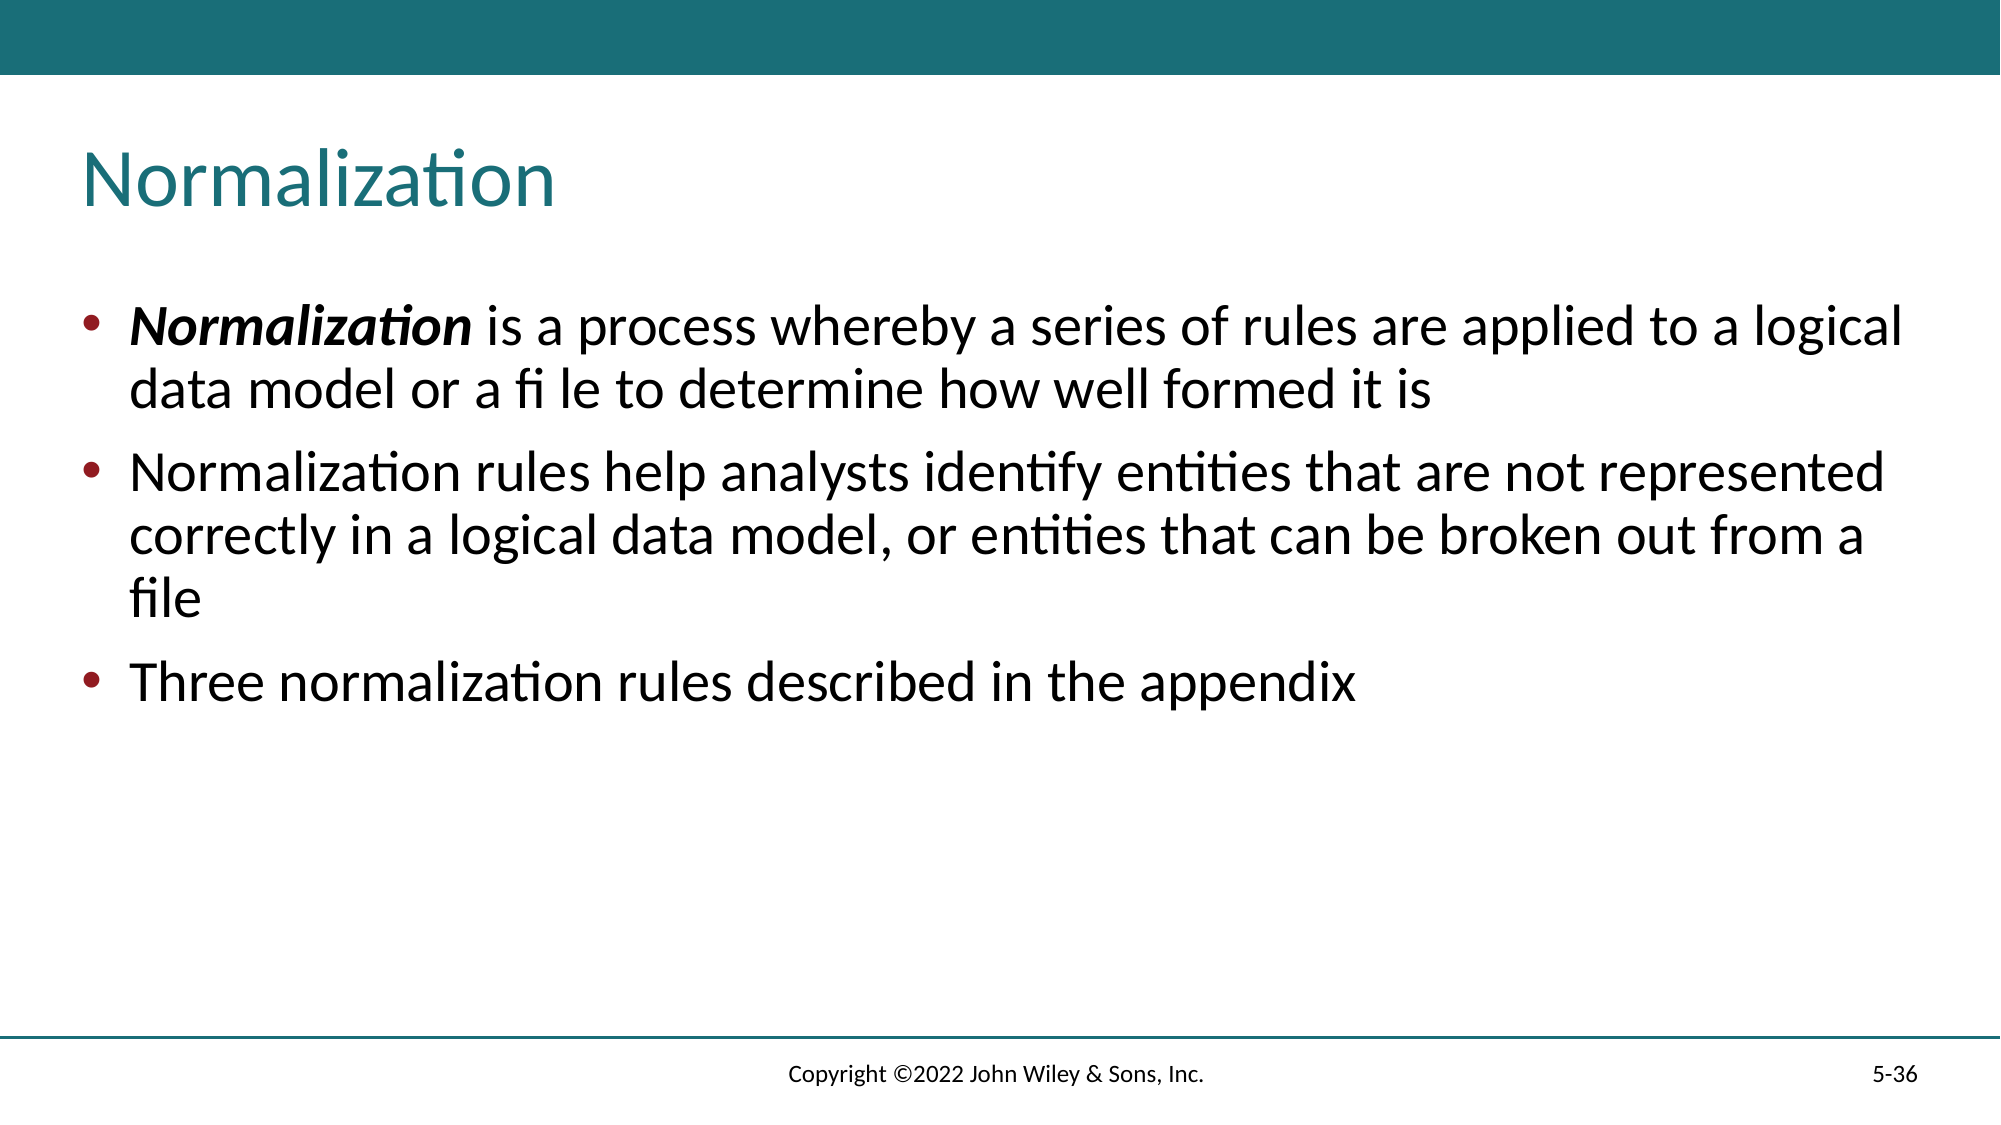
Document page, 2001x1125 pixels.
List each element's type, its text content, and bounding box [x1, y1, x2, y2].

list Normalization is a process whereby a series of rules are applied to a logical data model or a fi le to determine how well formed it is Normalization rules help analysts identify entities that are not represented correctly in a logical data model, or entities that can be broken out from a file Three normalization rules described in the appendix [66, 287, 1934, 1025]
slide_number 5-36 [1412, 1042, 1934, 1103]
title Normalization [66, 127, 1934, 287]
footer Copyright ©2022 John Wiley & Sons, Inc. [662, 1042, 1338, 1103]
